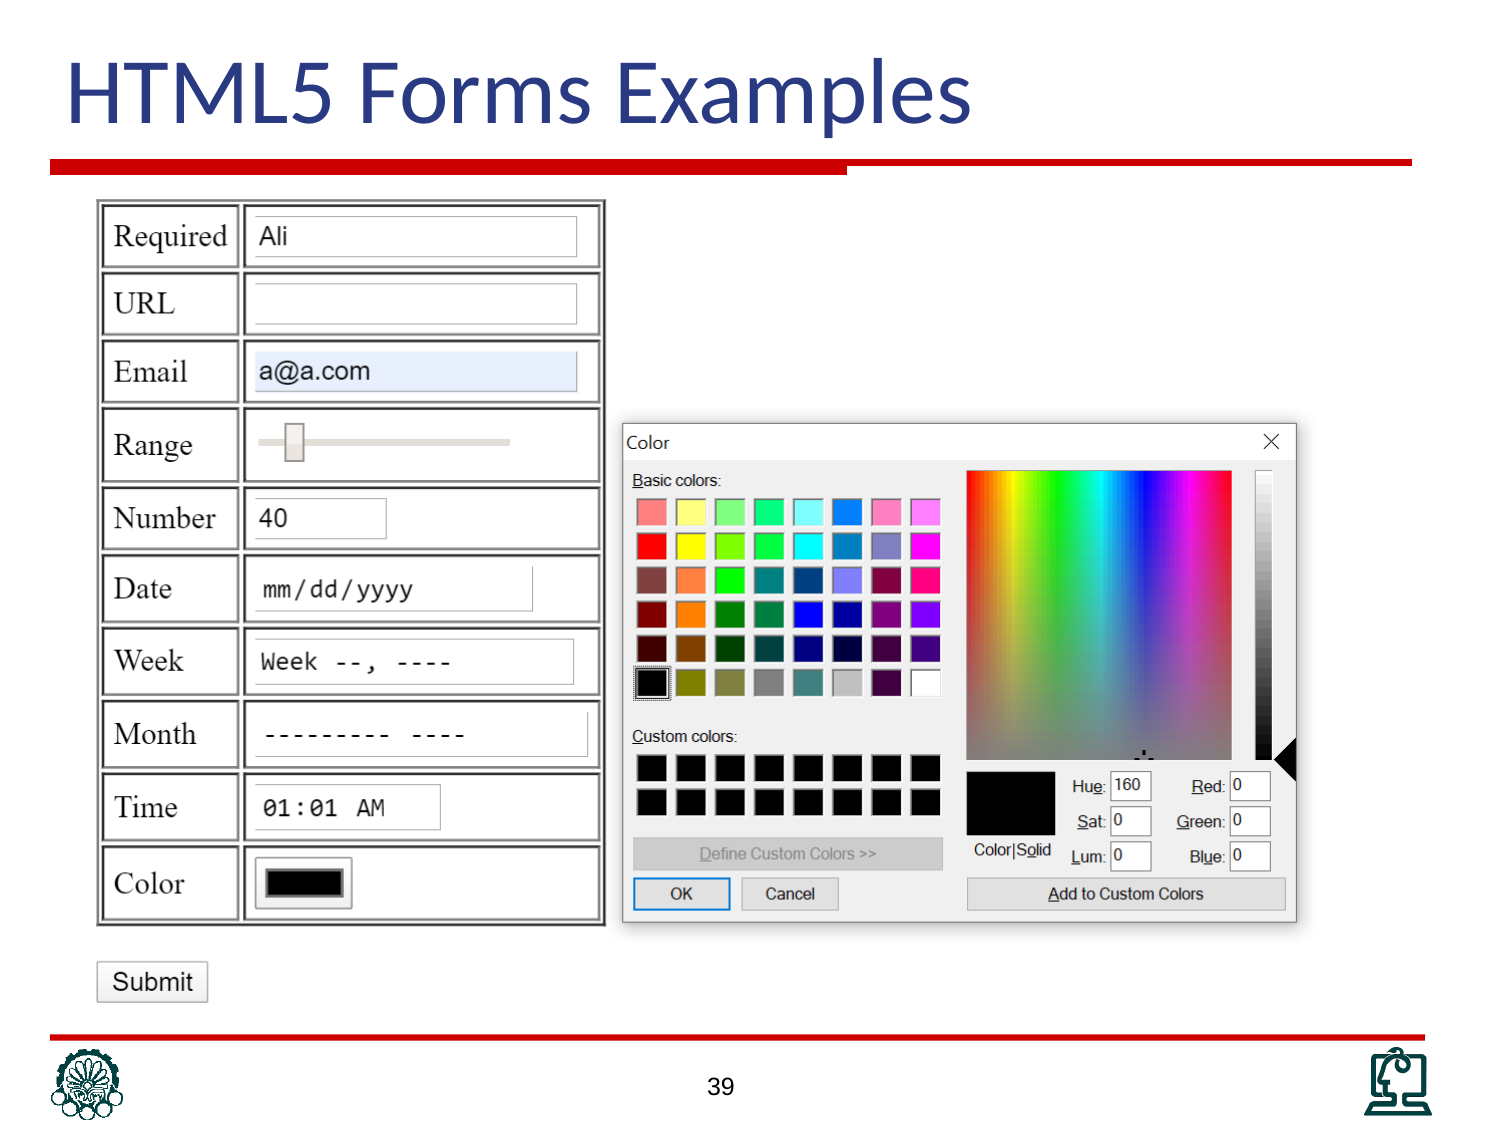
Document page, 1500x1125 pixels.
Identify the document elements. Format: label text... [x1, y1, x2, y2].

picture [50, 1047, 125, 1122]
picture [1362, 1045, 1438, 1119]
title HTML5 Forms Examples [49, 24, 1438, 151]
picture [87, 187, 1351, 1020]
slide_number 39 [649, 1062, 751, 1103]
